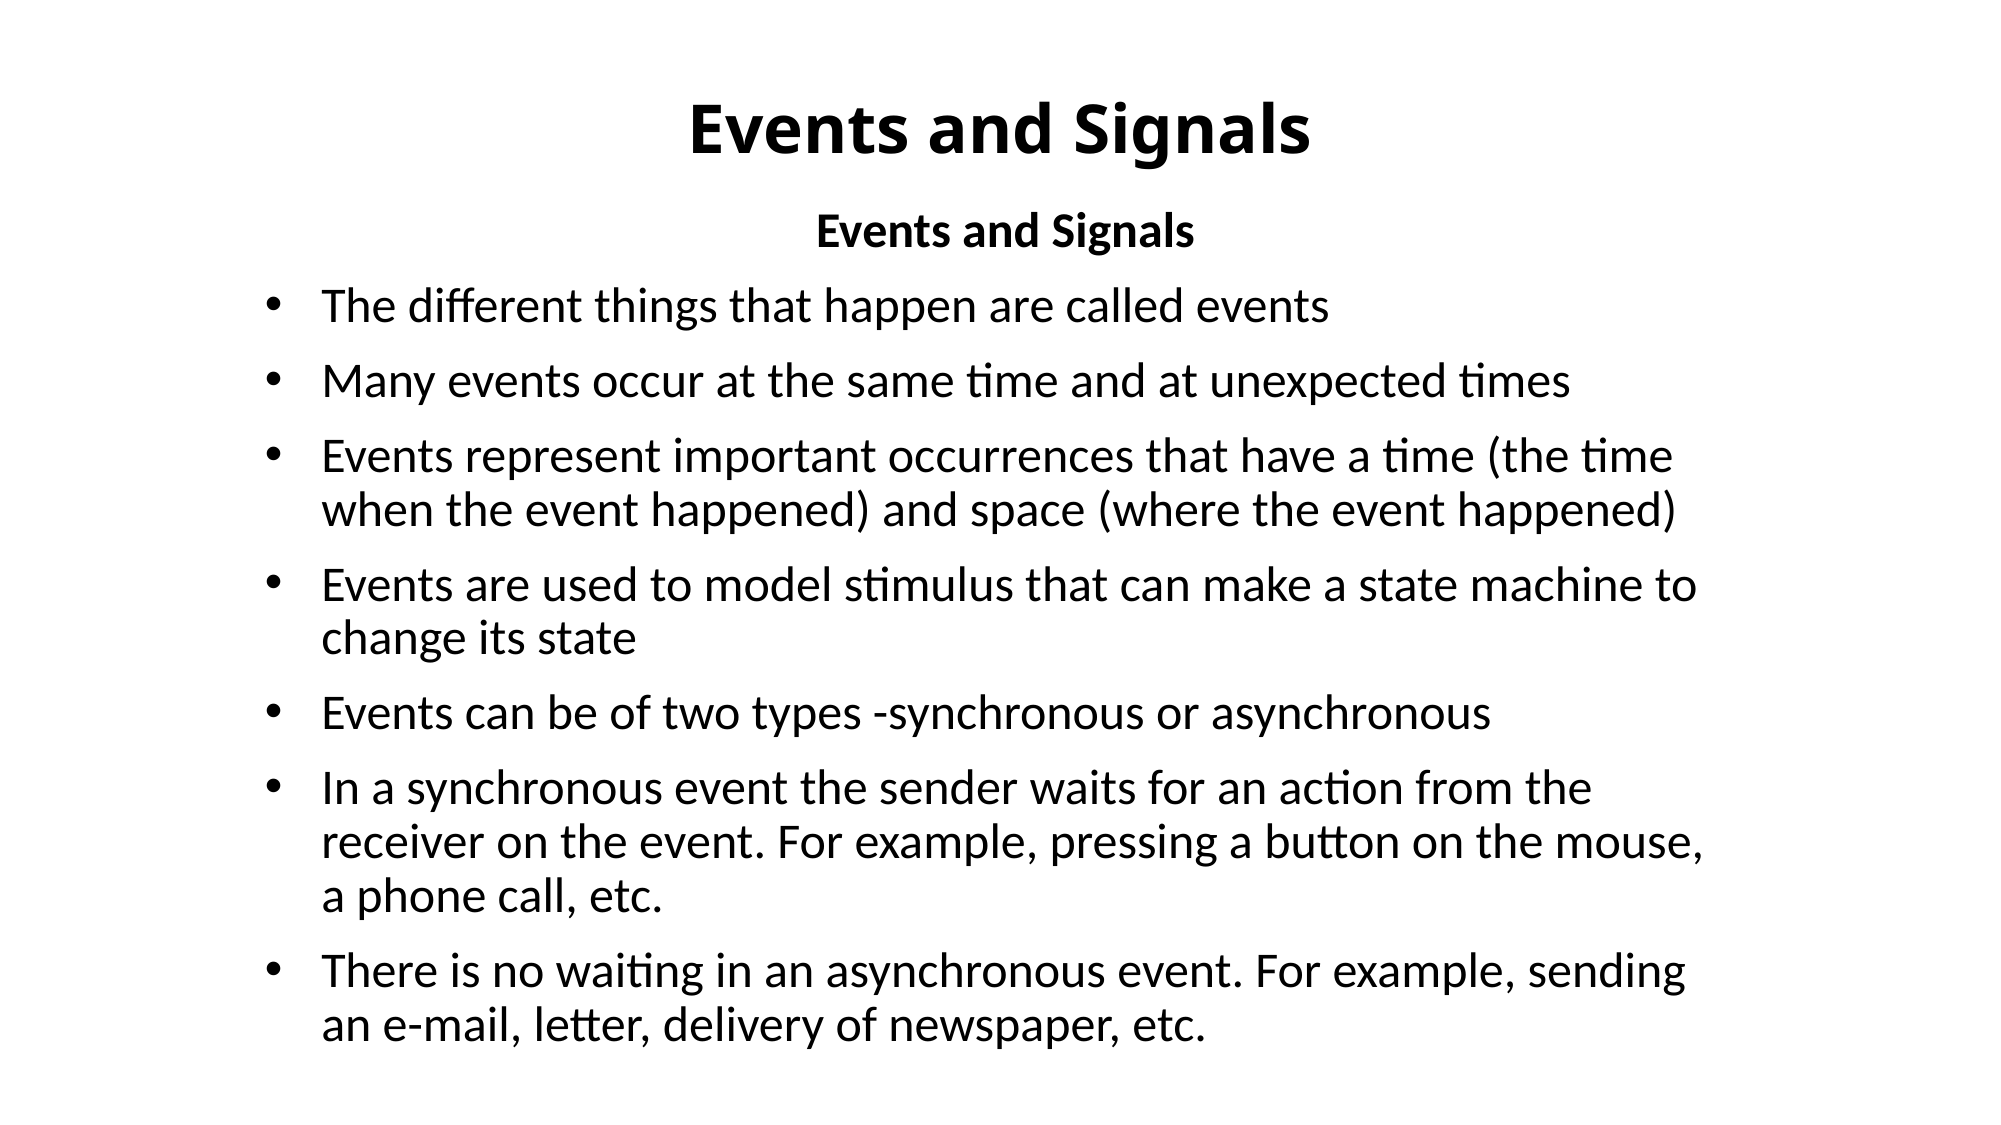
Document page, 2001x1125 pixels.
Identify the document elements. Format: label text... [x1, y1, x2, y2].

title Events and Signals [249, 14, 1750, 176]
subtitle Events and Signals The different things that happen are called events Many events occur at the same time and at unexpected times Events represent important occurrences that have a time (the time when the event happened) and space (where the event happened) Events are used to model stimulus that can make a state machine to change its state Events can be of two types -synchronous or asynchronous In a synchronous event the sender waits for an action from the receiver on the event. For example, pressing a button on the mouse, a phone call, etc. There is no waiting in an asynchronous event. For example, sending an e-mail, letter, delivery of newspaper, etc. [249, 197, 1750, 1090]
